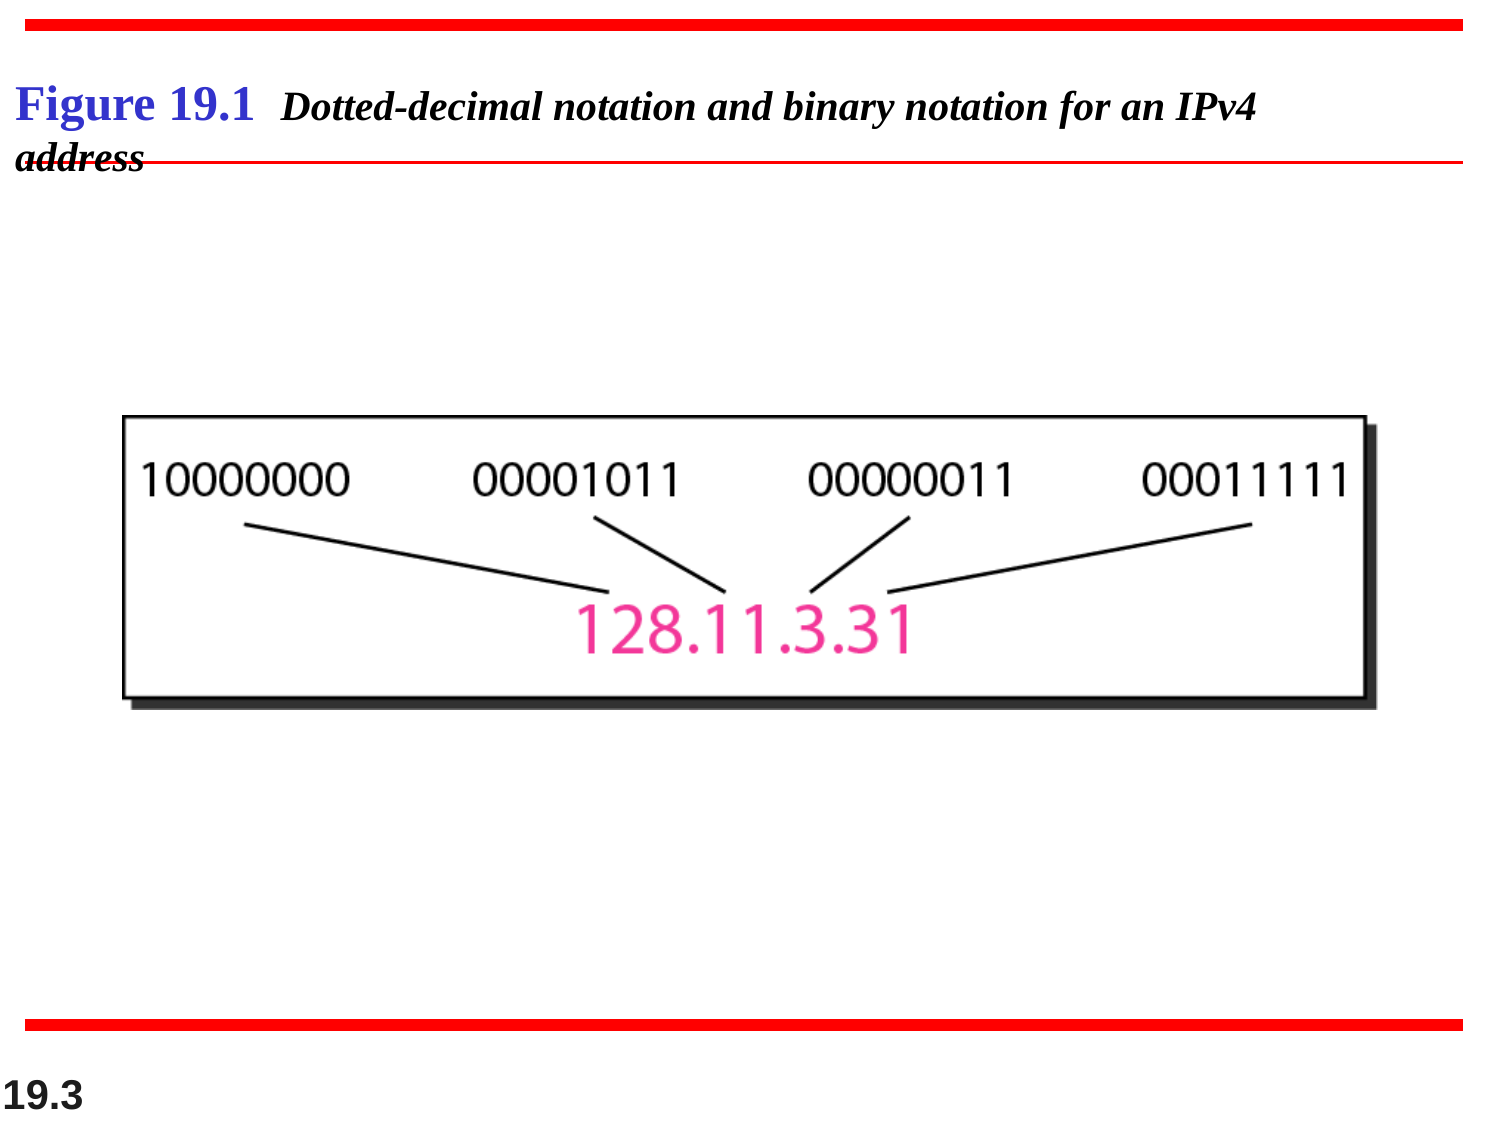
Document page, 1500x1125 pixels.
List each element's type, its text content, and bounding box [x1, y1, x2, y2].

text_box 19.‹#› [0, 1049, 300, 1125]
picture [122, 415, 1378, 710]
text_box Figure 19.1 Dotted-decimal notation and binary notation for an IPv4 address [0, 62, 1409, 188]
